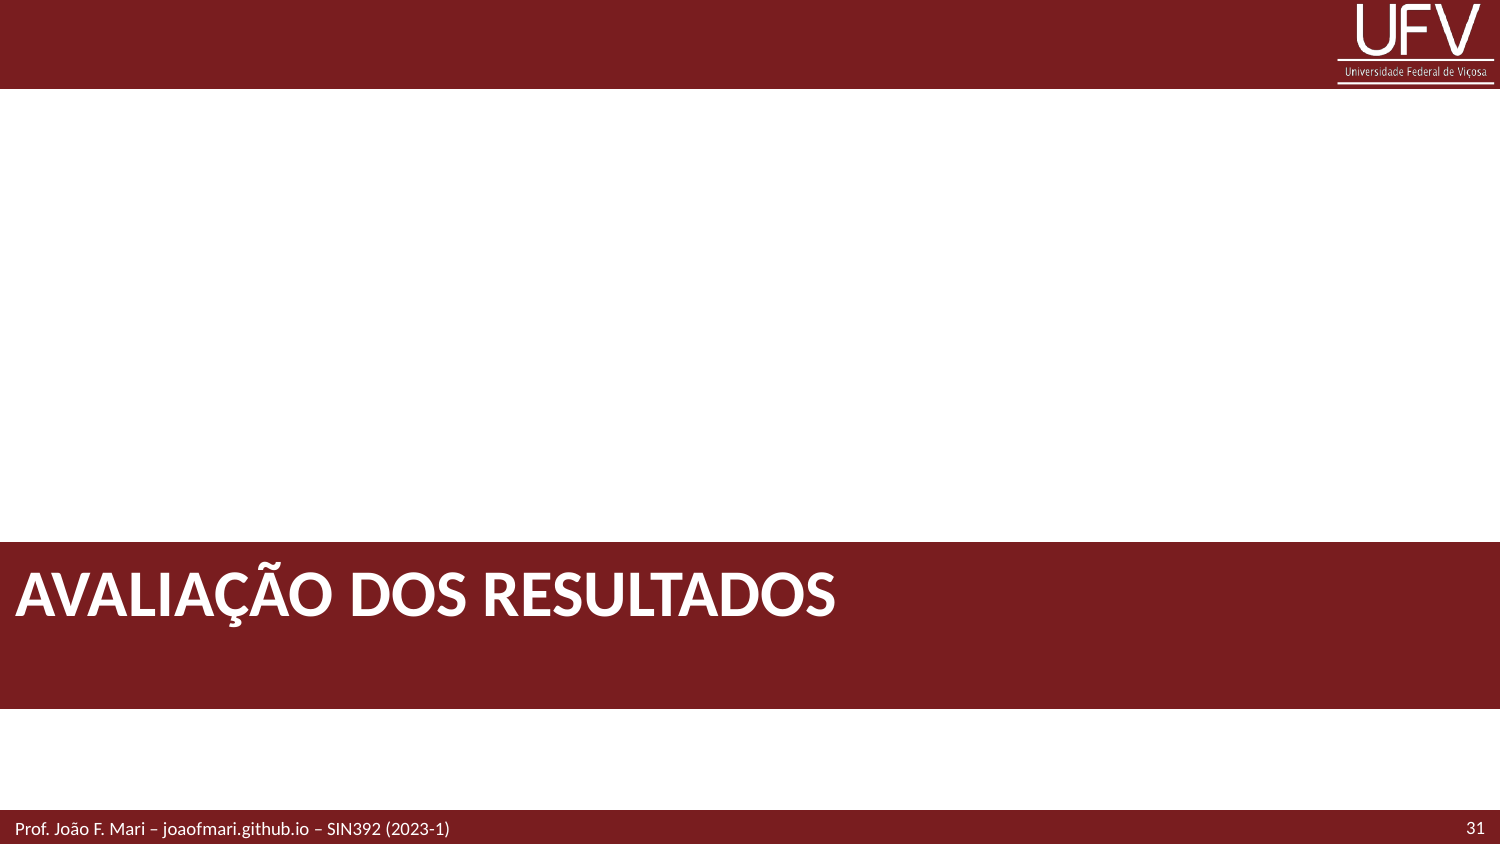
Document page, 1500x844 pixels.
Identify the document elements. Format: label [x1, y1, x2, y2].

title [0, 542, 1500, 710]
picture [1330, 0, 1500, 92]
footer [0, 812, 1034, 844]
slide_number [1328, 811, 1500, 844]
